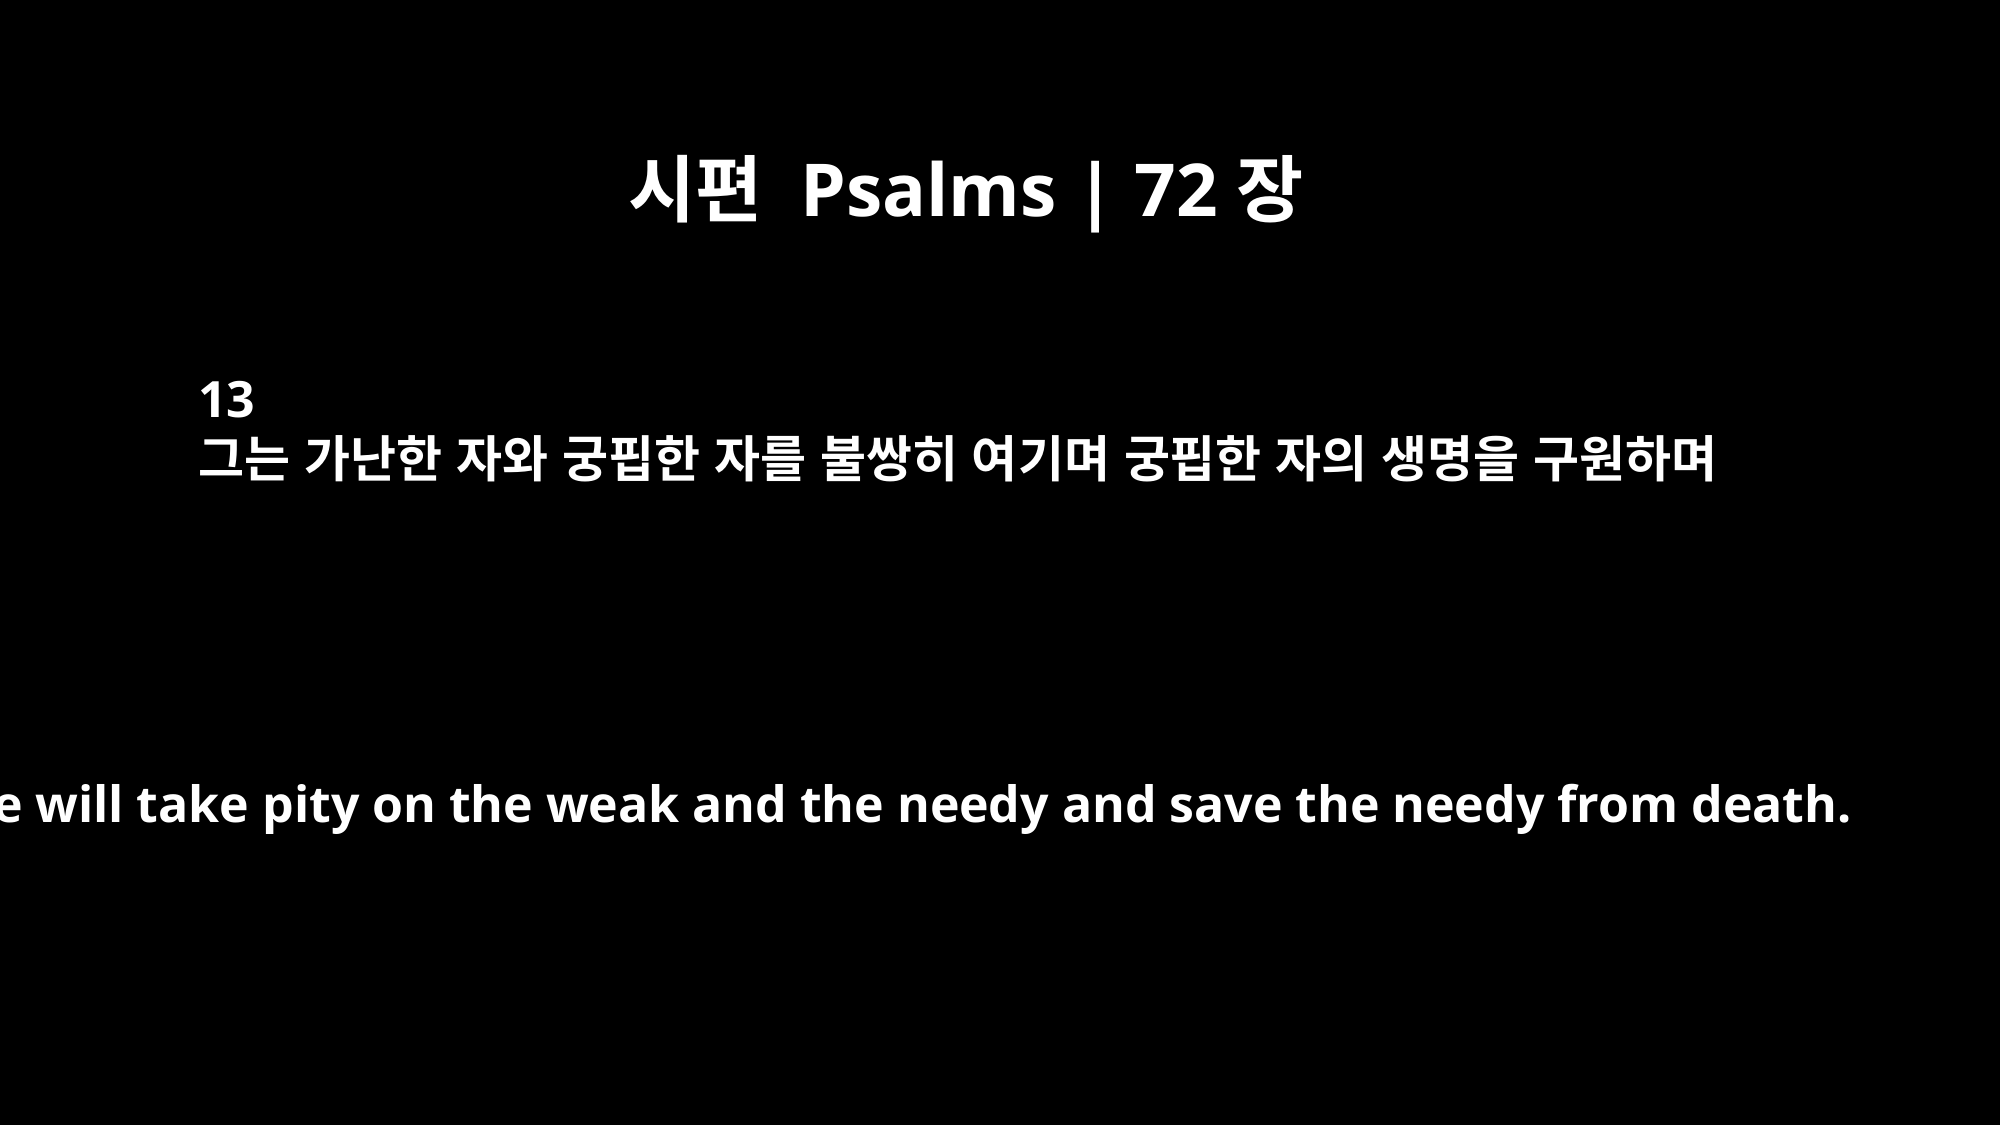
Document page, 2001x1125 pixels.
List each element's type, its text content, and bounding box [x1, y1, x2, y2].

text_box 시편 Psalms | 72장 [613, 136, 1319, 239]
text_box 13 그는 가난한 자와 궁핍한 자를 불쌍히 여기며 궁핍한 자의 생명을 구원하며 [183, 359, 1734, 495]
text_box He will take pity on the weak and the needy and save the needy from death. [0, 764, 1868, 840]
